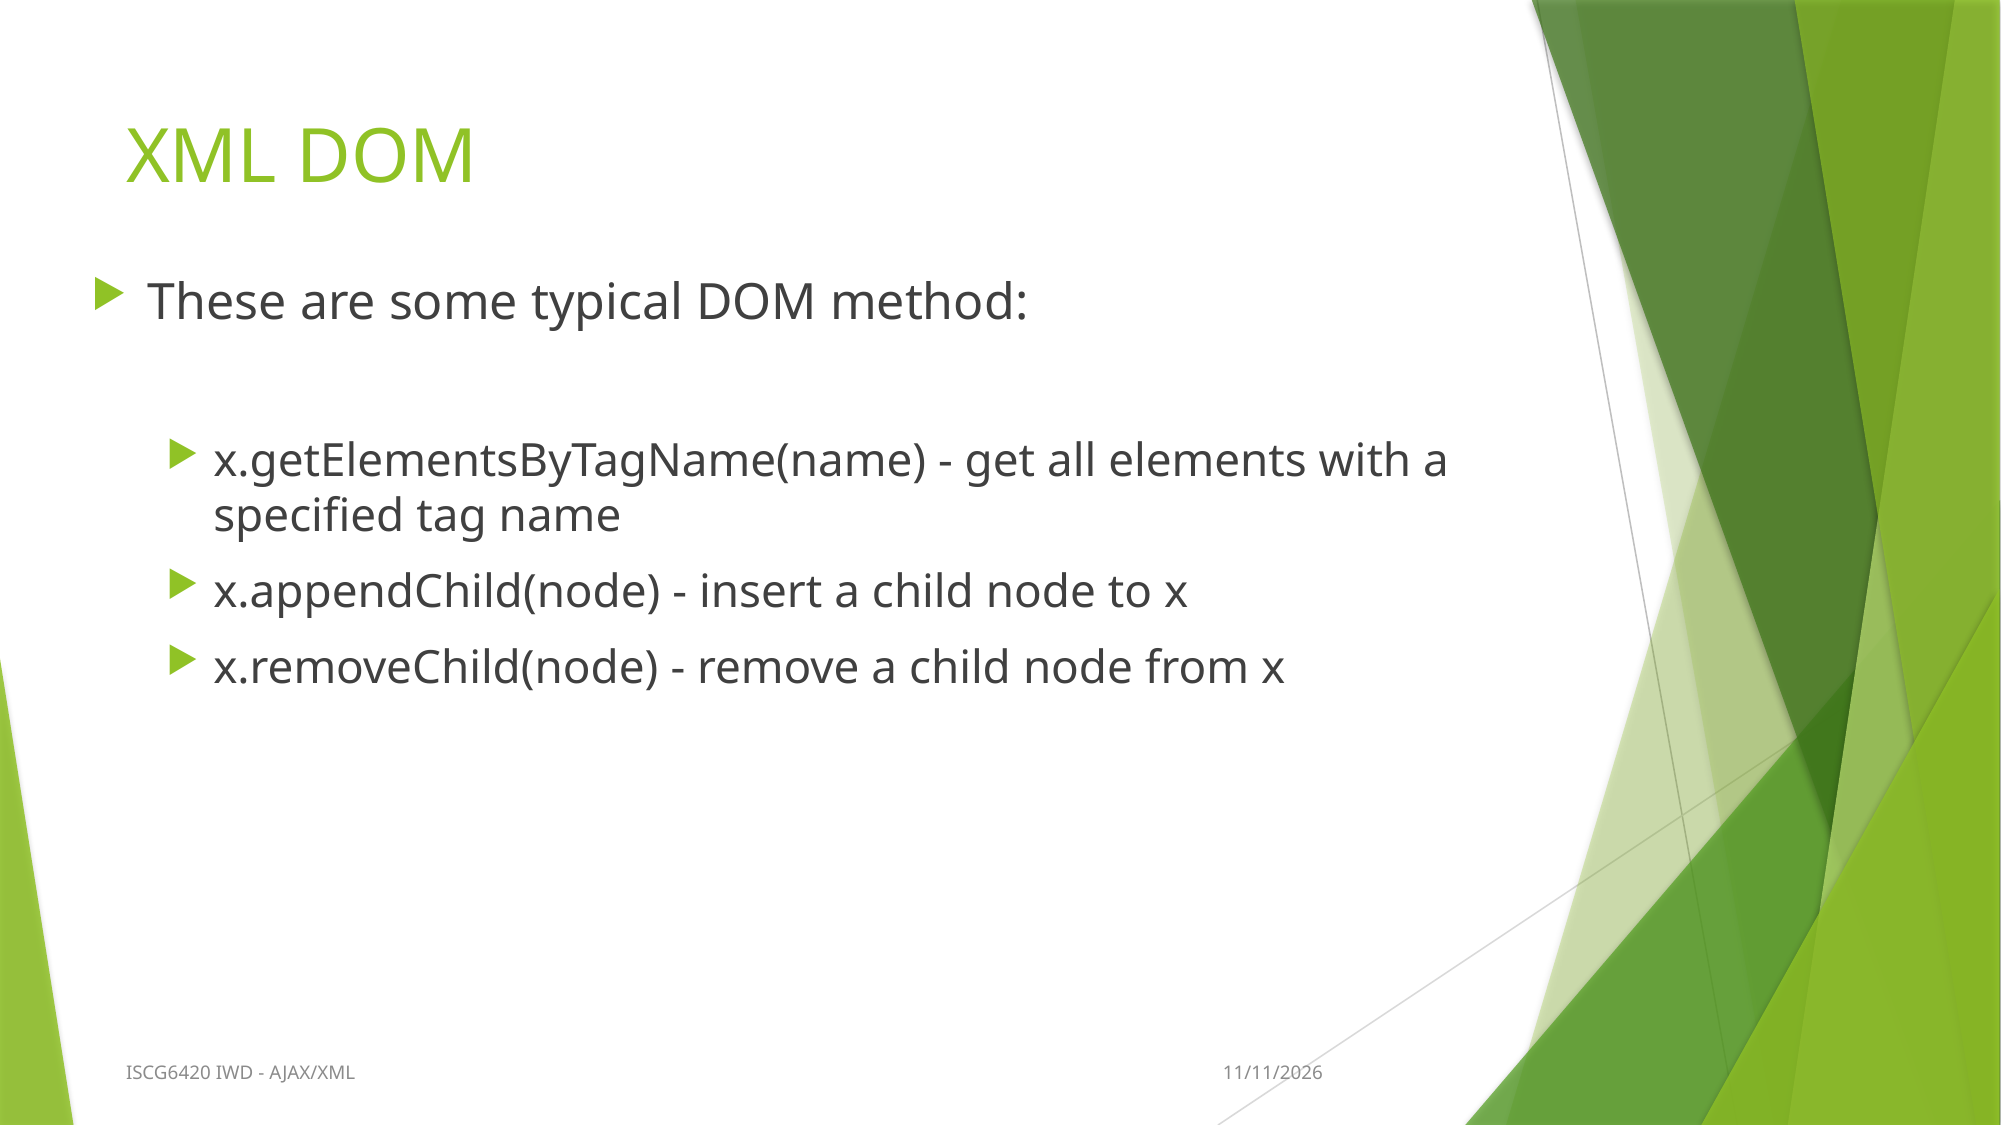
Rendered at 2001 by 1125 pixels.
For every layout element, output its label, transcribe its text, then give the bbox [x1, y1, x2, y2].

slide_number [1188, 1043, 1338, 1104]
list These are some typical DOM method: x.getElementsByTagName(name) - get all elements with a specified tag name x.appendChild(node) - insert a child node to x x.removeChild(node) - remove a child node from x [76, 261, 1621, 960]
footer ISCG6420 IWD - AJAX/XML [111, 1043, 1145, 1104]
title XML DOM [111, 99, 1522, 261]
